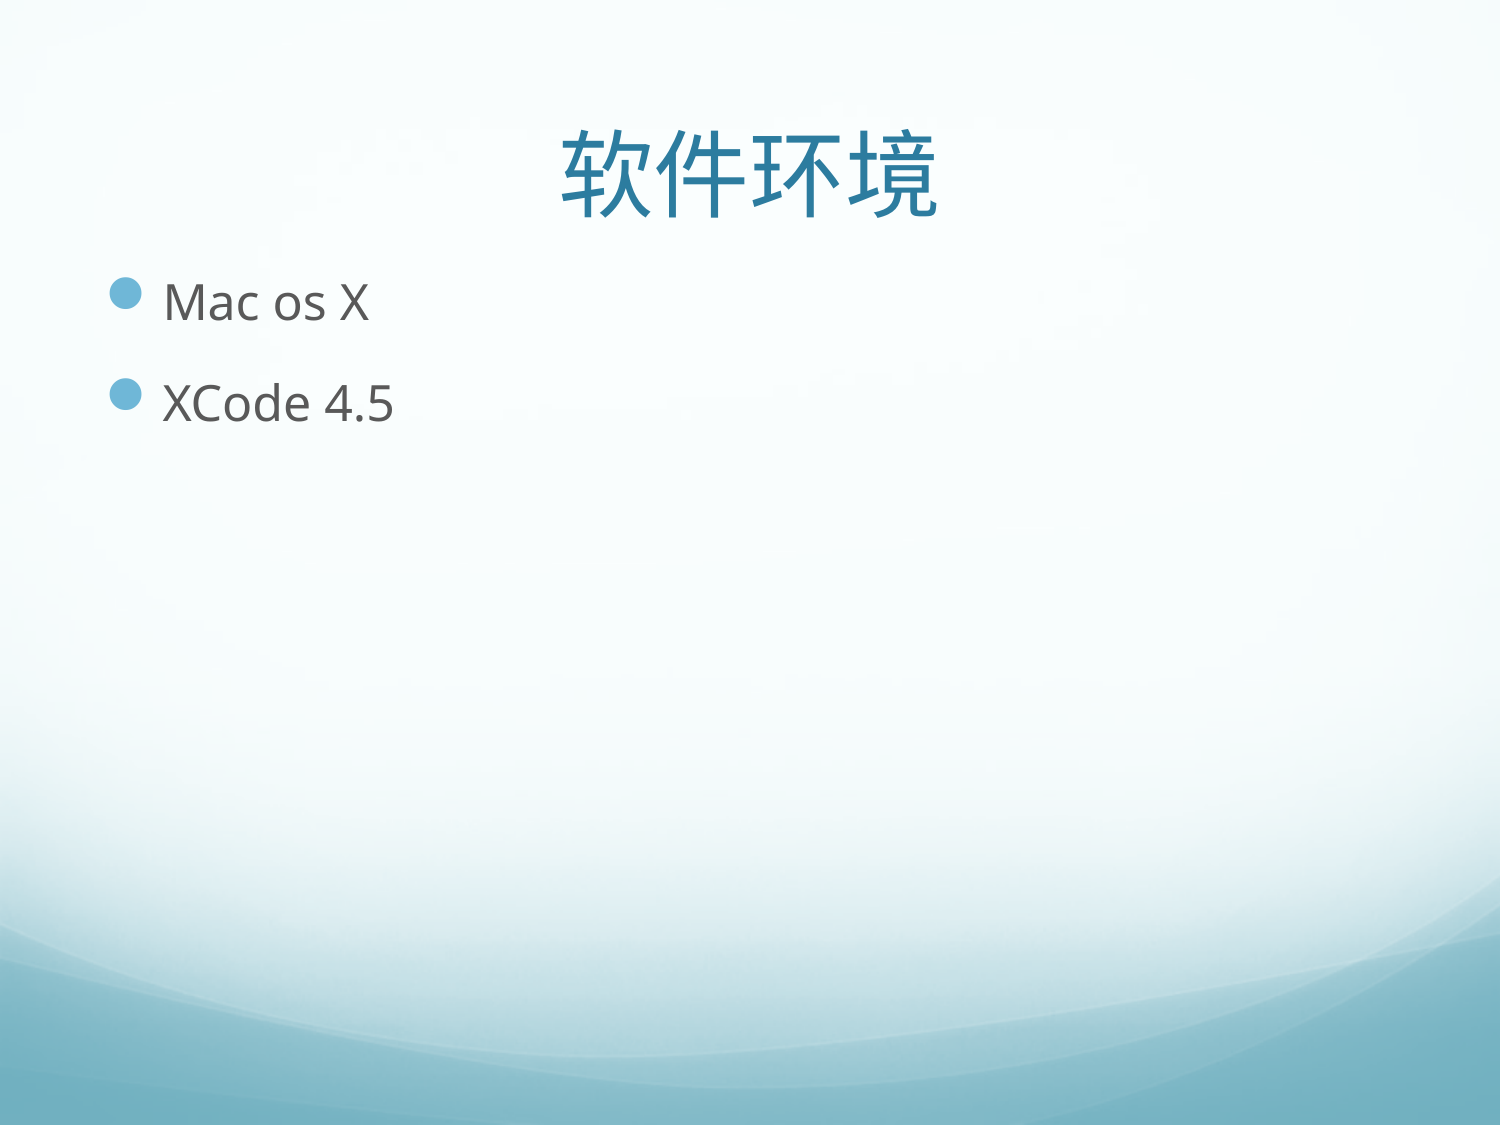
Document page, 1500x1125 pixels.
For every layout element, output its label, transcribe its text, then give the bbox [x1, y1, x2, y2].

list Mac os X XCode 4.5 [90, 262, 1410, 975]
title 软件环境 [90, 17, 1410, 237]
